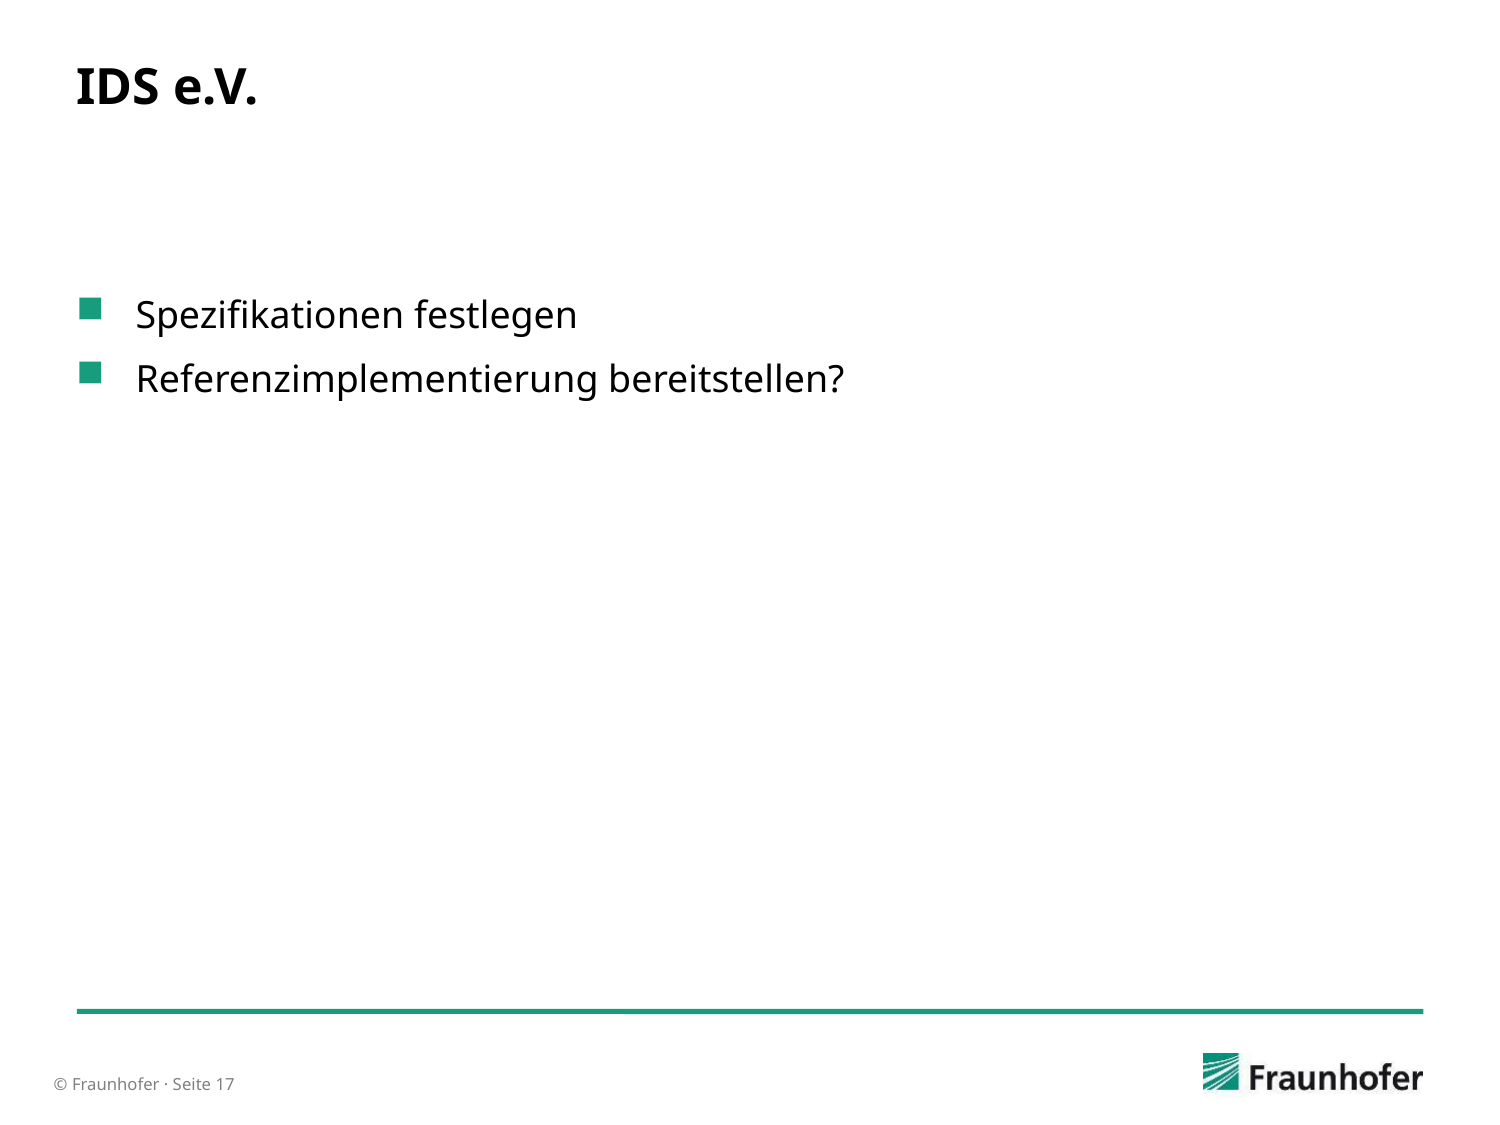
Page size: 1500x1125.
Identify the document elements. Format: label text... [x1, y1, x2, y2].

list Spezifikationen festlegen Referenzimplementierung bereitstellen? [76, 290, 1424, 988]
picture [1203, 1053, 1423, 1098]
title IDS e.V. [76, 54, 1423, 116]
